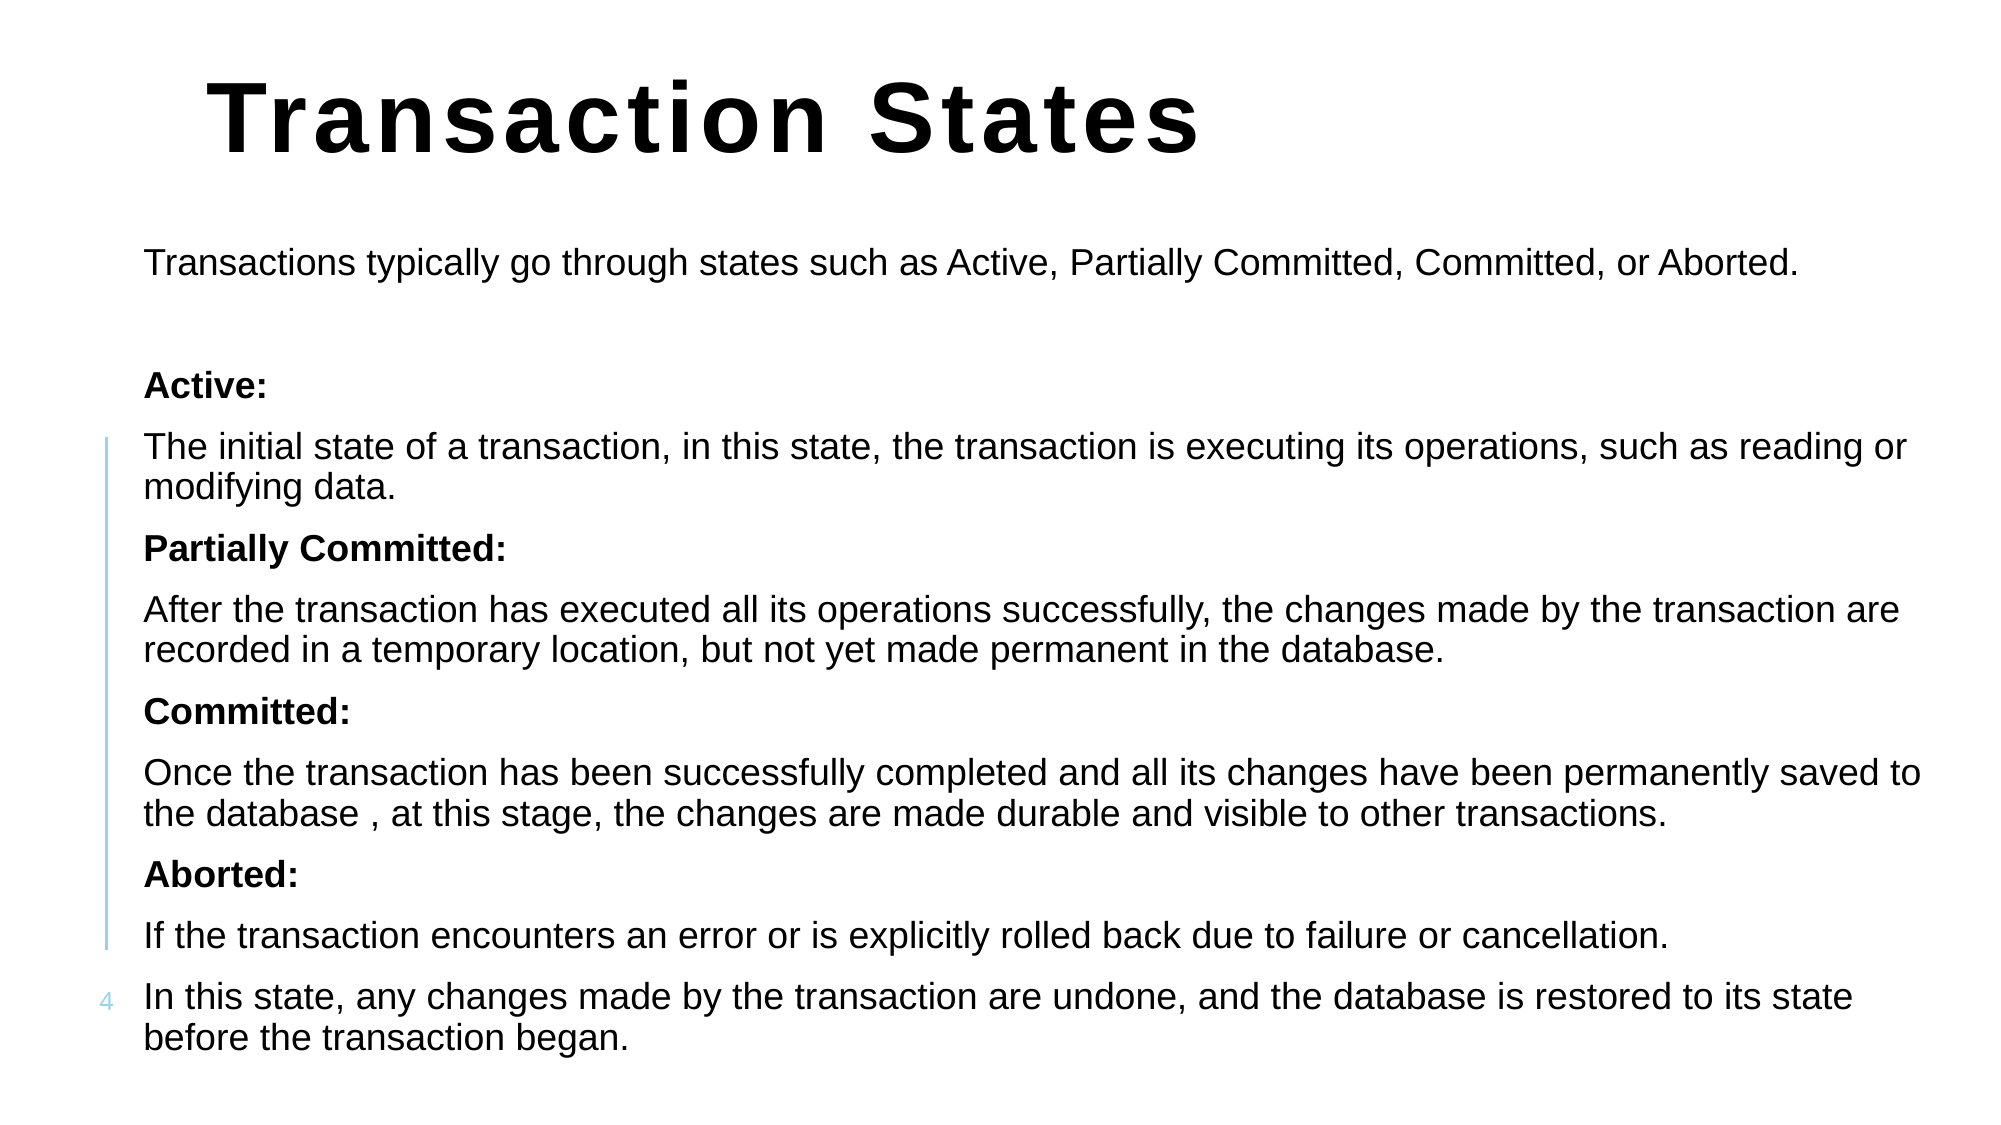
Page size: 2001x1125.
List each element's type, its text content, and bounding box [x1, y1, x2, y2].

title Transaction States [206, 66, 1857, 217]
slide_number 4 [68, 987, 144, 1018]
list Transactions typically go through states such as Active, Partially Committed, Committed, or Aborted. Active: The initial state of a transaction, in this state, the transaction is executing its operations, such as reading or modifying data. Partially Committed: After the transaction has executed all its operations successfully, the changes made by the transaction are recorded in a temporary location, but not yet made permanent in the database. Committed: Once the transaction has been successfully completed and all its changes have been permanently saved to the database , at this stage, the changes are made durable and visible to other transactions. Aborted: If the transaction encounters an error or is explicitly rolled back due to failure or cancellation. In this state, any changes made by the transaction are undone, and the database is restored to its state before the transaction began. [143, 243, 1948, 1125]
